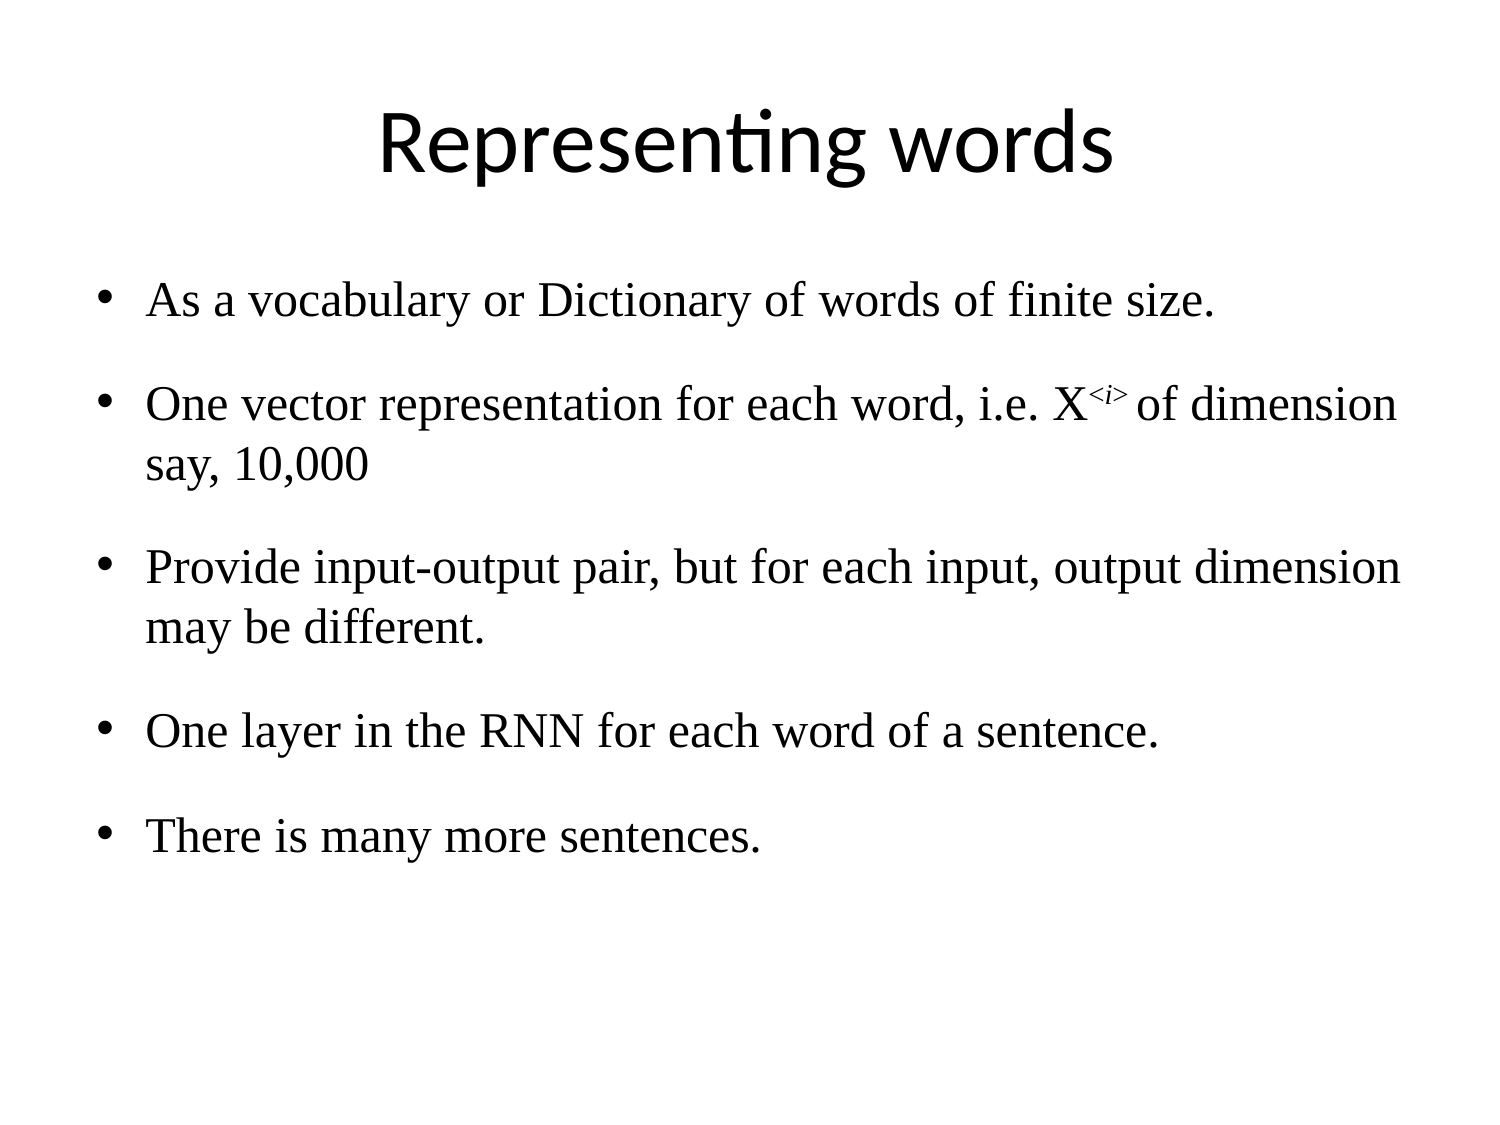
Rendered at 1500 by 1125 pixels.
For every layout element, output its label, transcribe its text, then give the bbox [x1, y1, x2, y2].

text_box As a vocabulary or Dictionary of words of finite size. One vector representation for each word, i.e. X<i> of dimension say, 10,000 Provide input-output pair, but for each input, output dimension may be different. One layer in the RNN for each word of a sentence. There is many more sentences. [86, 264, 1415, 863]
title Representing words [76, 28, 1424, 269]
